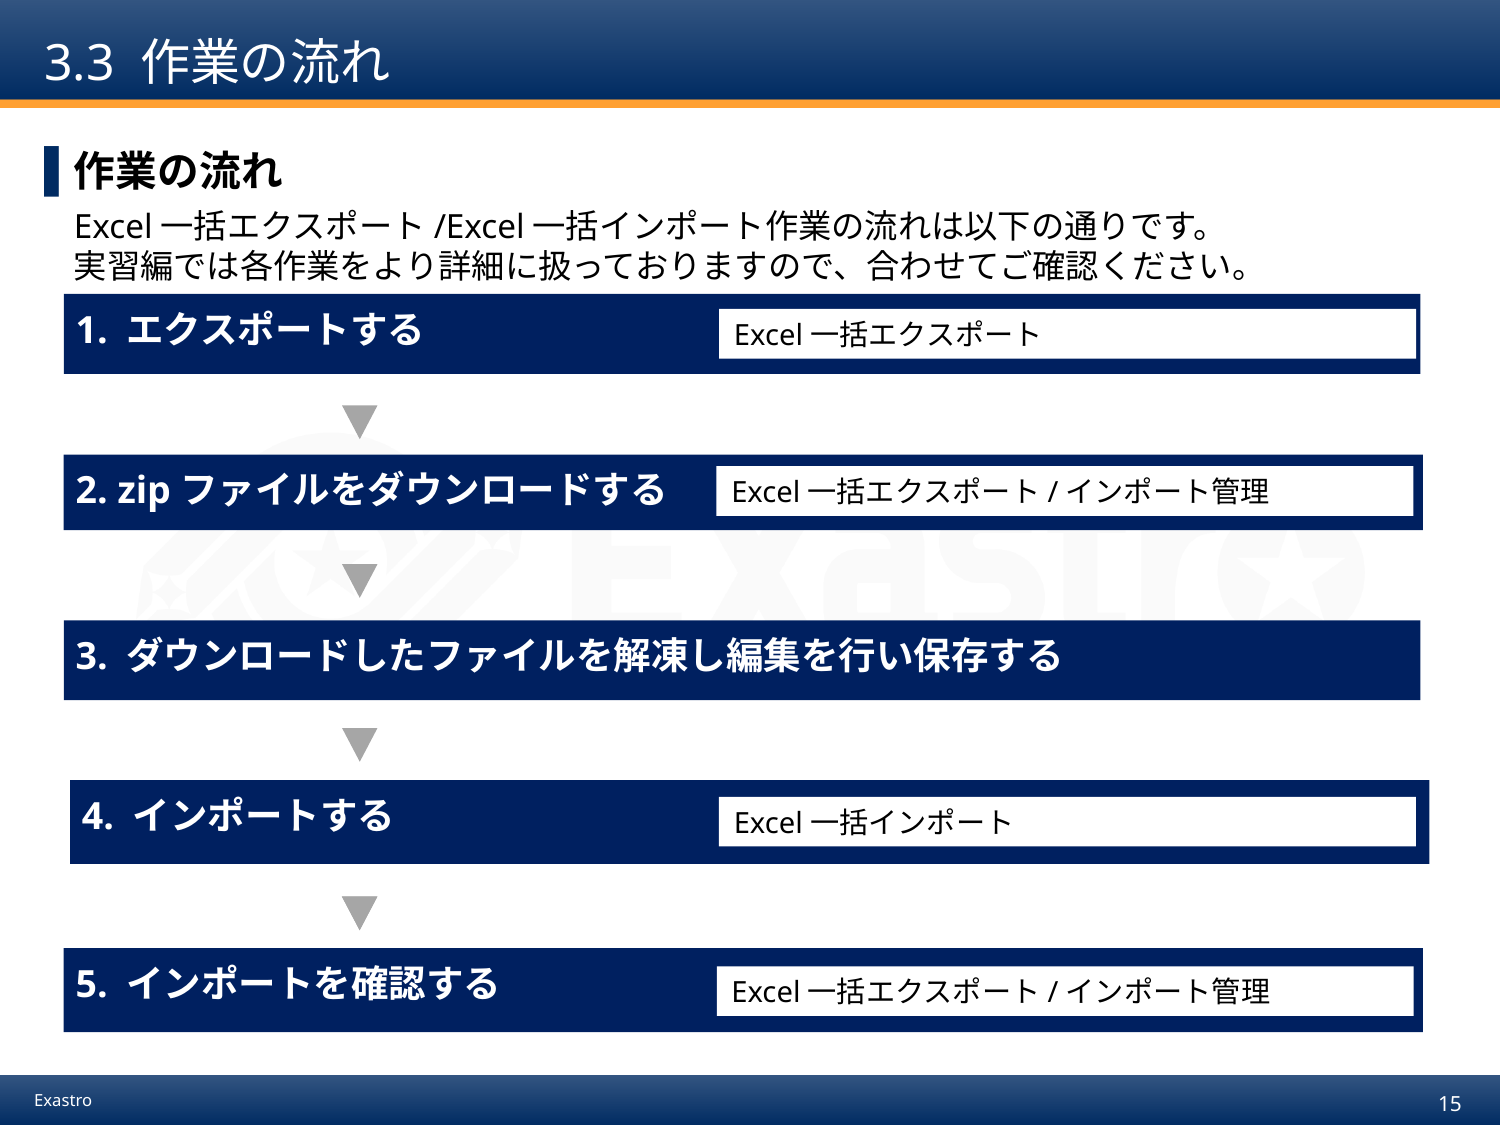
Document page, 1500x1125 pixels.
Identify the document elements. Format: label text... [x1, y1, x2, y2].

text_box [342, 728, 378, 762]
text_box [342, 564, 378, 598]
text_box [342, 405, 378, 440]
picture [0, 0, 1500, 1125]
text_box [63, 779, 1430, 1033]
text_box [63, 454, 1424, 531]
text_box Excel一括エクスポート [719, 308, 1417, 359]
list 作業の流れ Excel一括エクスポート/Excel一括インポート作業の流れは以下の通りです。 実習編では各作業をより詳細に扱っておりますので、合わせてご確認ください。 [29, 137, 1471, 1059]
text_box 3. ダウンロードしたファイルを解凍し編集を行い保存する [63, 620, 1421, 701]
text_box 1. エクスポートする [63, 293, 1421, 374]
title 3.3 作業の流れ [29, 18, 1471, 96]
